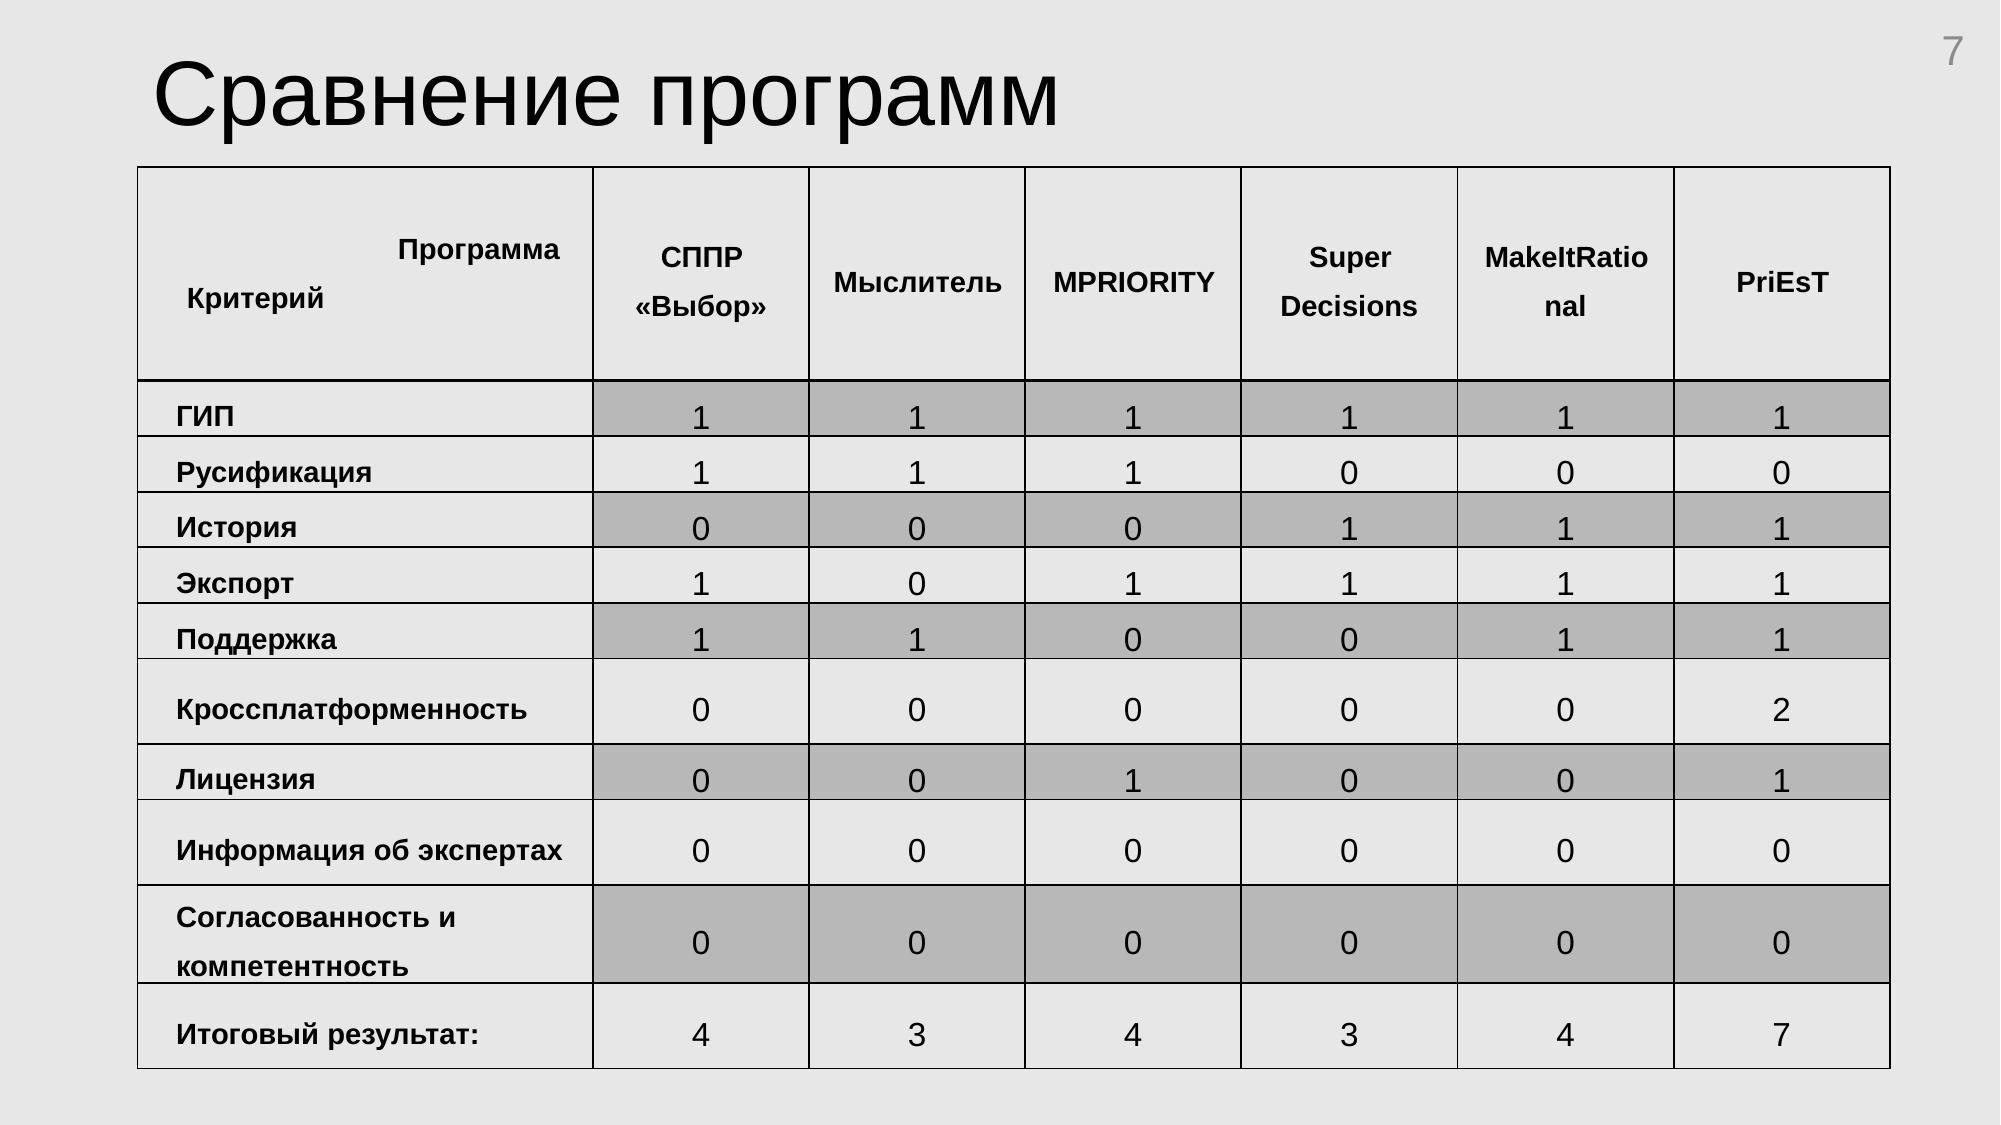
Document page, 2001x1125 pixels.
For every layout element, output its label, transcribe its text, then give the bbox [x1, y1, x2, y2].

table_cell 0 [1675, 800, 1889, 884]
table_cell Кроссплатформенность [138, 659, 592, 743]
table_cell 0 [1242, 437, 1457, 491]
table_cell 1 [1458, 382, 1673, 435]
table_cell 1 [1675, 548, 1889, 602]
table_cell Информация об экспертах [138, 800, 592, 884]
table_header Super Decisions [1242, 168, 1457, 379]
table_cell 0 [1458, 437, 1673, 491]
table_header Программа Критерий [138, 168, 592, 379]
table_cell 0 [594, 659, 808, 743]
table_cell 1 [594, 382, 808, 435]
table_cell 1 [1675, 745, 1889, 799]
table_cell 3 [1242, 984, 1457, 1068]
table_cell 1 [1026, 745, 1240, 799]
table_cell 1 [1026, 382, 1240, 435]
title Сравнение программ [137, 24, 1890, 166]
table_cell 0 [810, 800, 1024, 884]
table_cell 7 [1675, 984, 1889, 1068]
table_cell 1 [1675, 382, 1889, 435]
table_header MPRIORITY [1026, 168, 1240, 379]
table_cell 1 [810, 382, 1024, 435]
table_cell 0 [1026, 604, 1240, 658]
table_cell 0 [1026, 659, 1240, 743]
table_cell 4 [1026, 984, 1240, 1068]
table_cell 1 [1675, 493, 1889, 546]
table_cell 4 [1458, 984, 1673, 1068]
table_cell Экспорт [138, 548, 592, 602]
table_cell 0 [594, 745, 808, 799]
table_cell 2 [1675, 659, 1889, 743]
table_cell 0 [810, 745, 1024, 799]
table_cell 1 [1026, 548, 1240, 602]
table_cell 0 [1242, 604, 1457, 658]
table_cell История [138, 493, 592, 546]
table_cell 0 [1026, 493, 1240, 546]
table_cell 3 [810, 984, 1024, 1068]
table_cell 0 [1242, 886, 1457, 982]
table_cell 1 [1458, 604, 1673, 658]
table_cell 1 [810, 604, 1024, 658]
table_cell Согласованность и компетентность [138, 886, 592, 982]
table_cell 1 [1242, 548, 1457, 602]
table_cell 1 [1242, 493, 1457, 546]
table_header MakeItRational [1458, 168, 1673, 379]
table_header СППР «Выбор» [594, 168, 808, 379]
table_cell 0 [1458, 886, 1673, 982]
table_header PriEsT [1675, 168, 1889, 379]
table_cell 0 [1242, 800, 1457, 884]
table_cell 1 [810, 437, 1024, 491]
table_cell 1 [1026, 437, 1240, 491]
table_cell 0 [810, 493, 1024, 546]
table_cell 0 [594, 493, 808, 546]
table_cell 4 [594, 984, 808, 1068]
table_cell 0 [1458, 745, 1673, 799]
table_cell 0 [1458, 659, 1673, 743]
table_cell 0 [810, 548, 1024, 602]
table_cell 0 [810, 659, 1024, 743]
table_cell 1 [594, 437, 808, 491]
table_cell 0 [1242, 745, 1457, 799]
table_cell 0 [1675, 437, 1889, 491]
table_cell 1 [1458, 548, 1673, 602]
table_cell 0 [1458, 800, 1673, 884]
table_cell 1 [1458, 493, 1673, 546]
table_header Мыслитель [810, 168, 1024, 379]
table_cell 1 [594, 548, 808, 602]
table_cell 1 [594, 604, 808, 658]
slide_number 7 [1529, 18, 1980, 79]
table_cell 0 [810, 886, 1024, 982]
table_cell 0 [1675, 886, 1889, 982]
table_cell 0 [1026, 886, 1240, 982]
table_cell 1 [1675, 604, 1889, 658]
table_cell ГИП [138, 382, 592, 435]
table_cell 1 [1242, 382, 1457, 435]
table_cell 0 [594, 886, 808, 982]
table_cell 0 [1026, 800, 1240, 884]
table_cell Итоговый результат: [138, 984, 592, 1068]
table_cell Лицензия [138, 745, 592, 799]
table_cell 0 [594, 800, 808, 884]
table_cell Русификация [138, 437, 592, 491]
table_cell 0 [1242, 659, 1457, 743]
table_cell Поддержка [138, 604, 592, 658]
